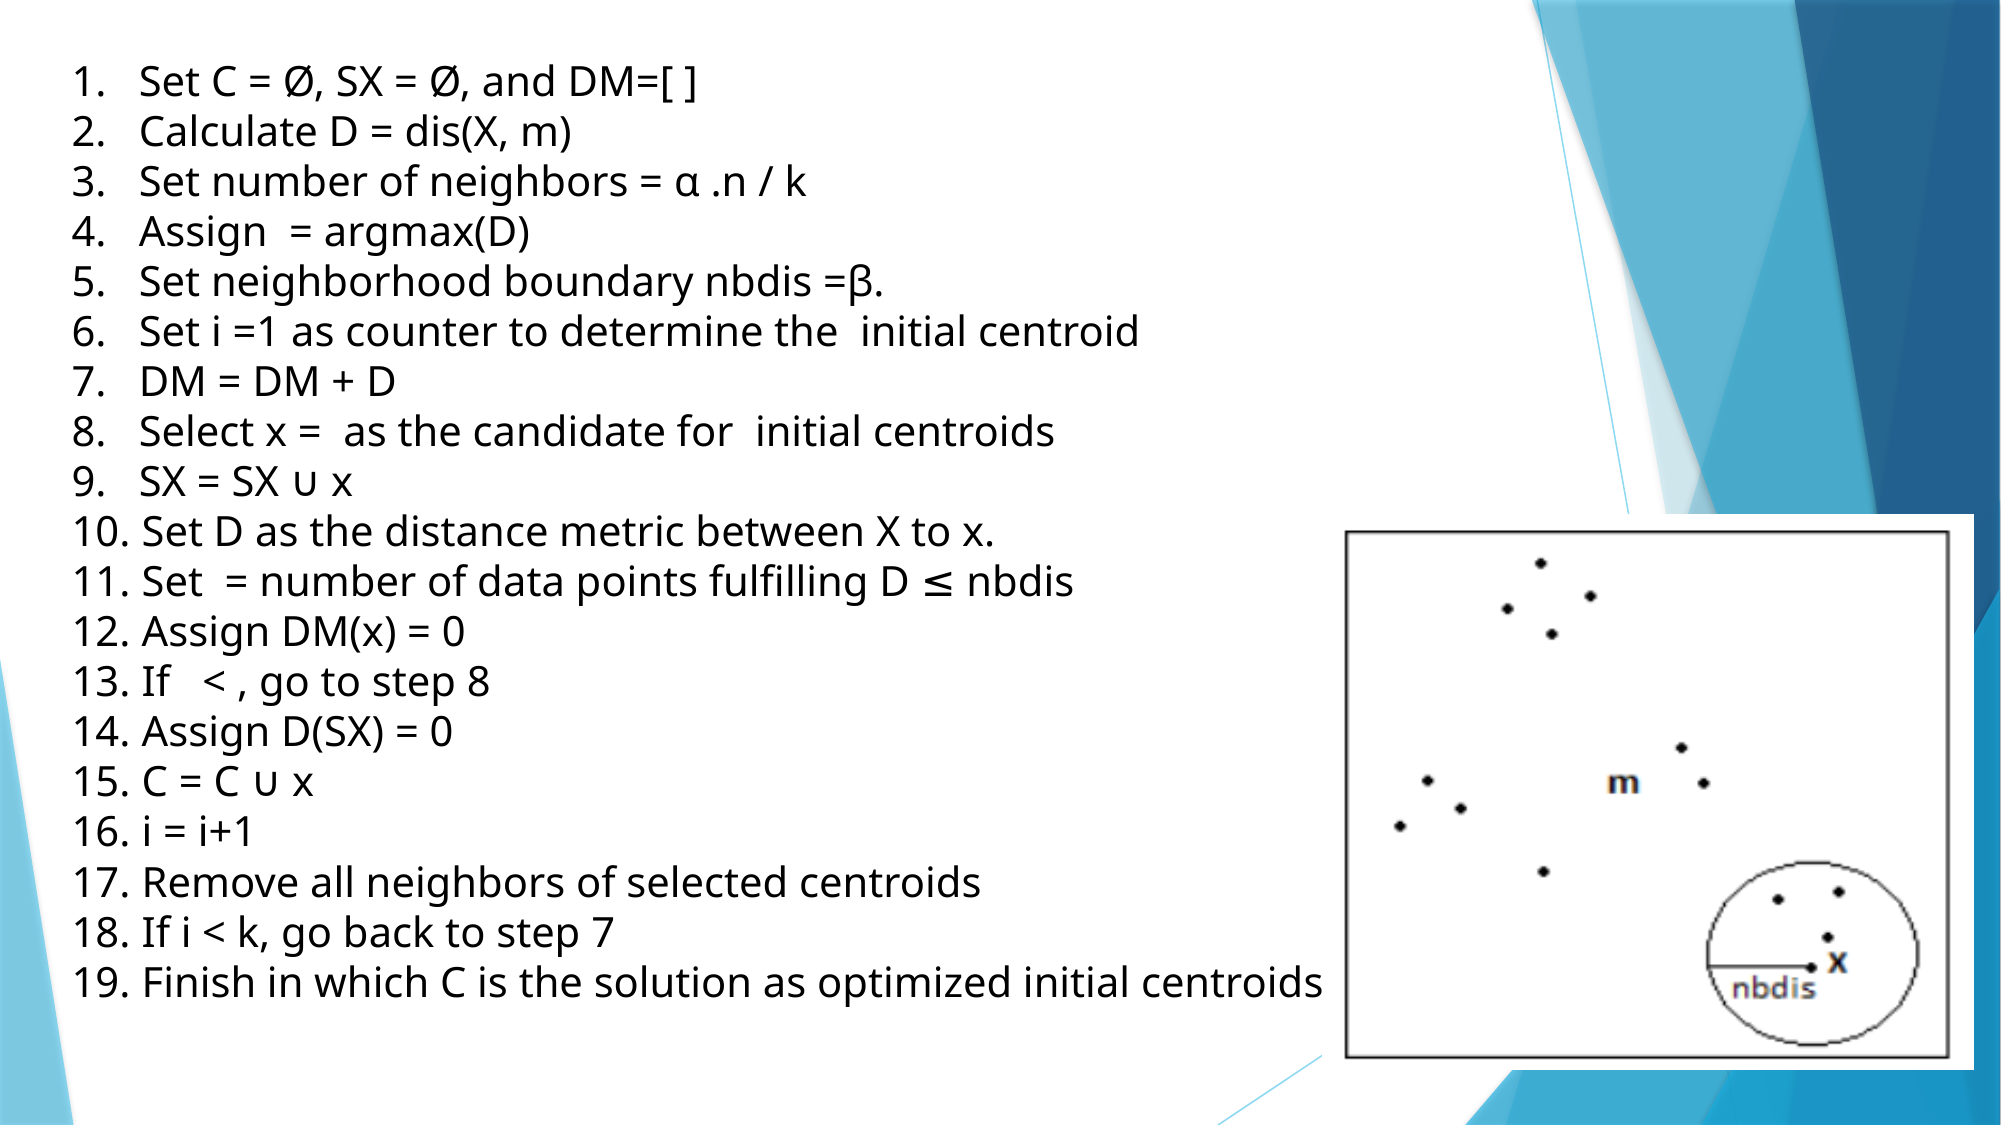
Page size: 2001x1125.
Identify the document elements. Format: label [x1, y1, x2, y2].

picture [1321, 513, 1975, 1071]
